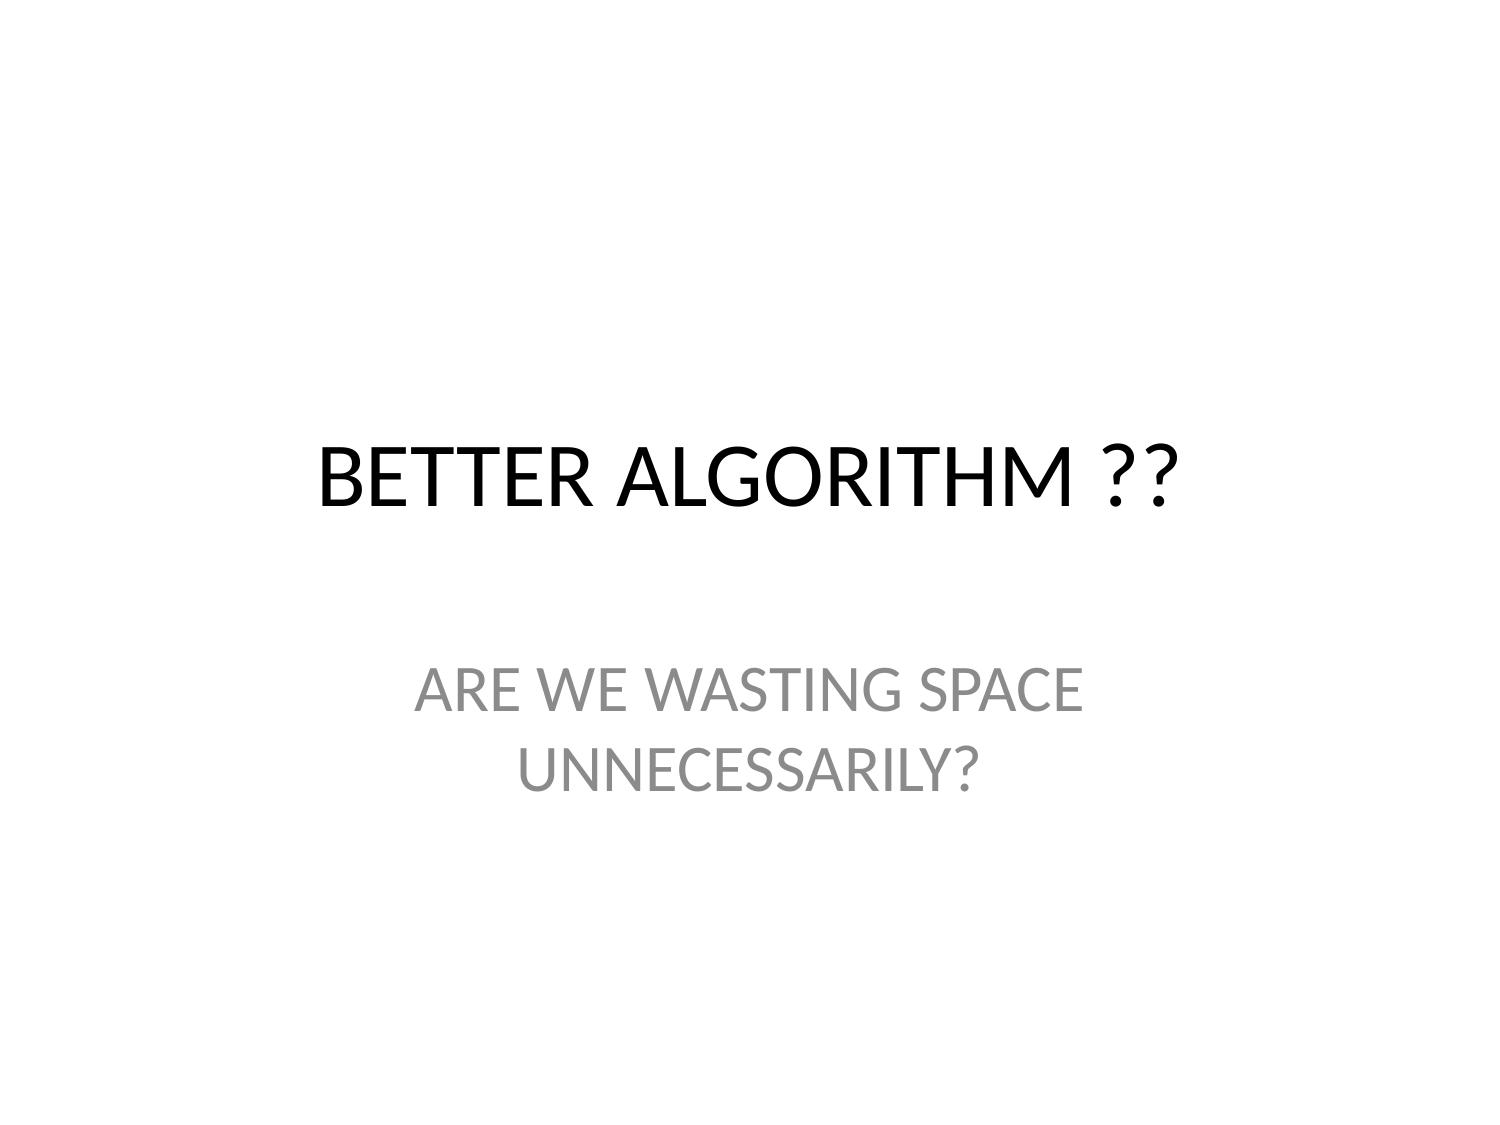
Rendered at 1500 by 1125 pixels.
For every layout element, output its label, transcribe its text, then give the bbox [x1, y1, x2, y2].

title BETTER ALGORITHM ?? [112, 349, 1388, 591]
subtitle ARE WE WASTING SPACE UNNECESSARILY? [225, 637, 1275, 925]
